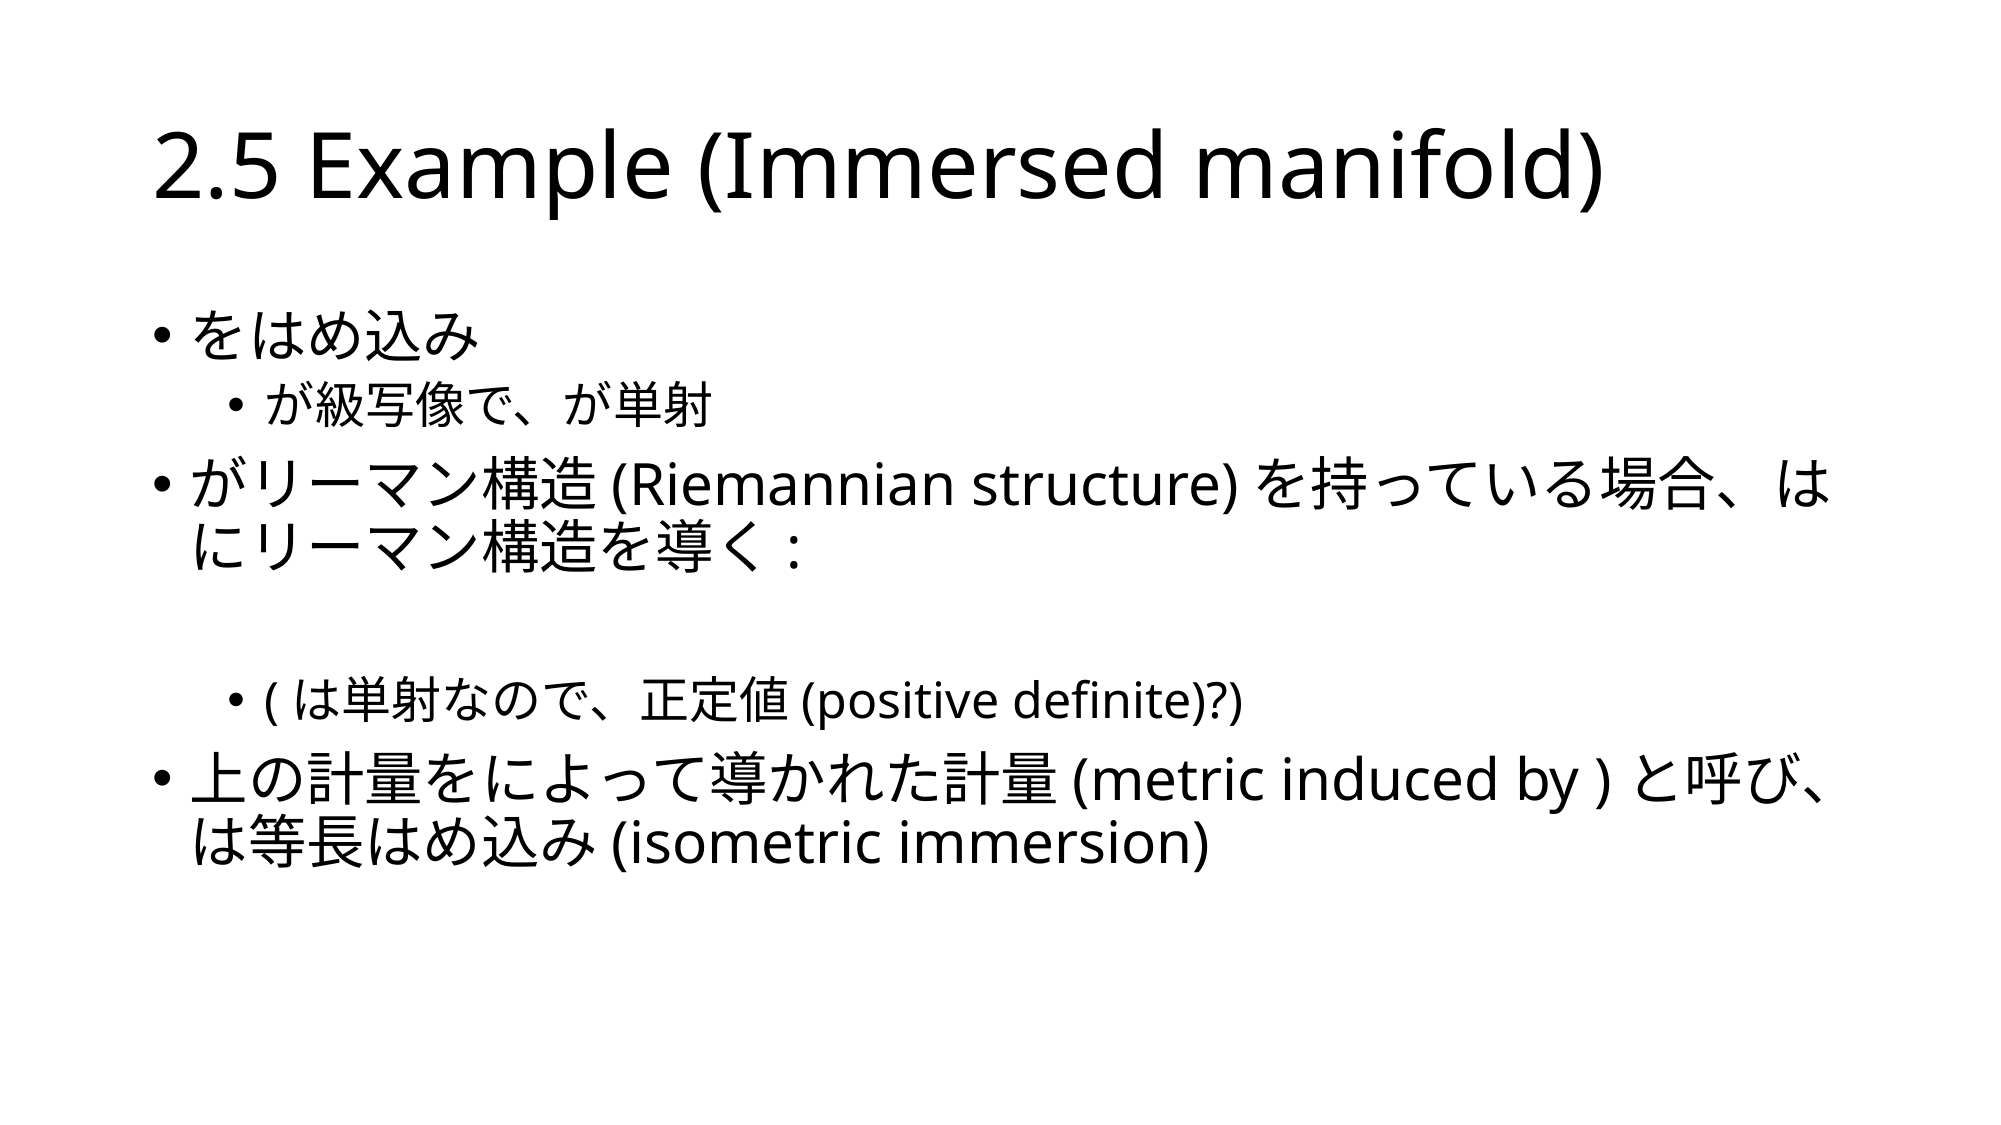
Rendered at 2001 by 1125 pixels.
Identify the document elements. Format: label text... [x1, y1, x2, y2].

title 2.5 Example (Immersed manifold) [137, 59, 1863, 278]
